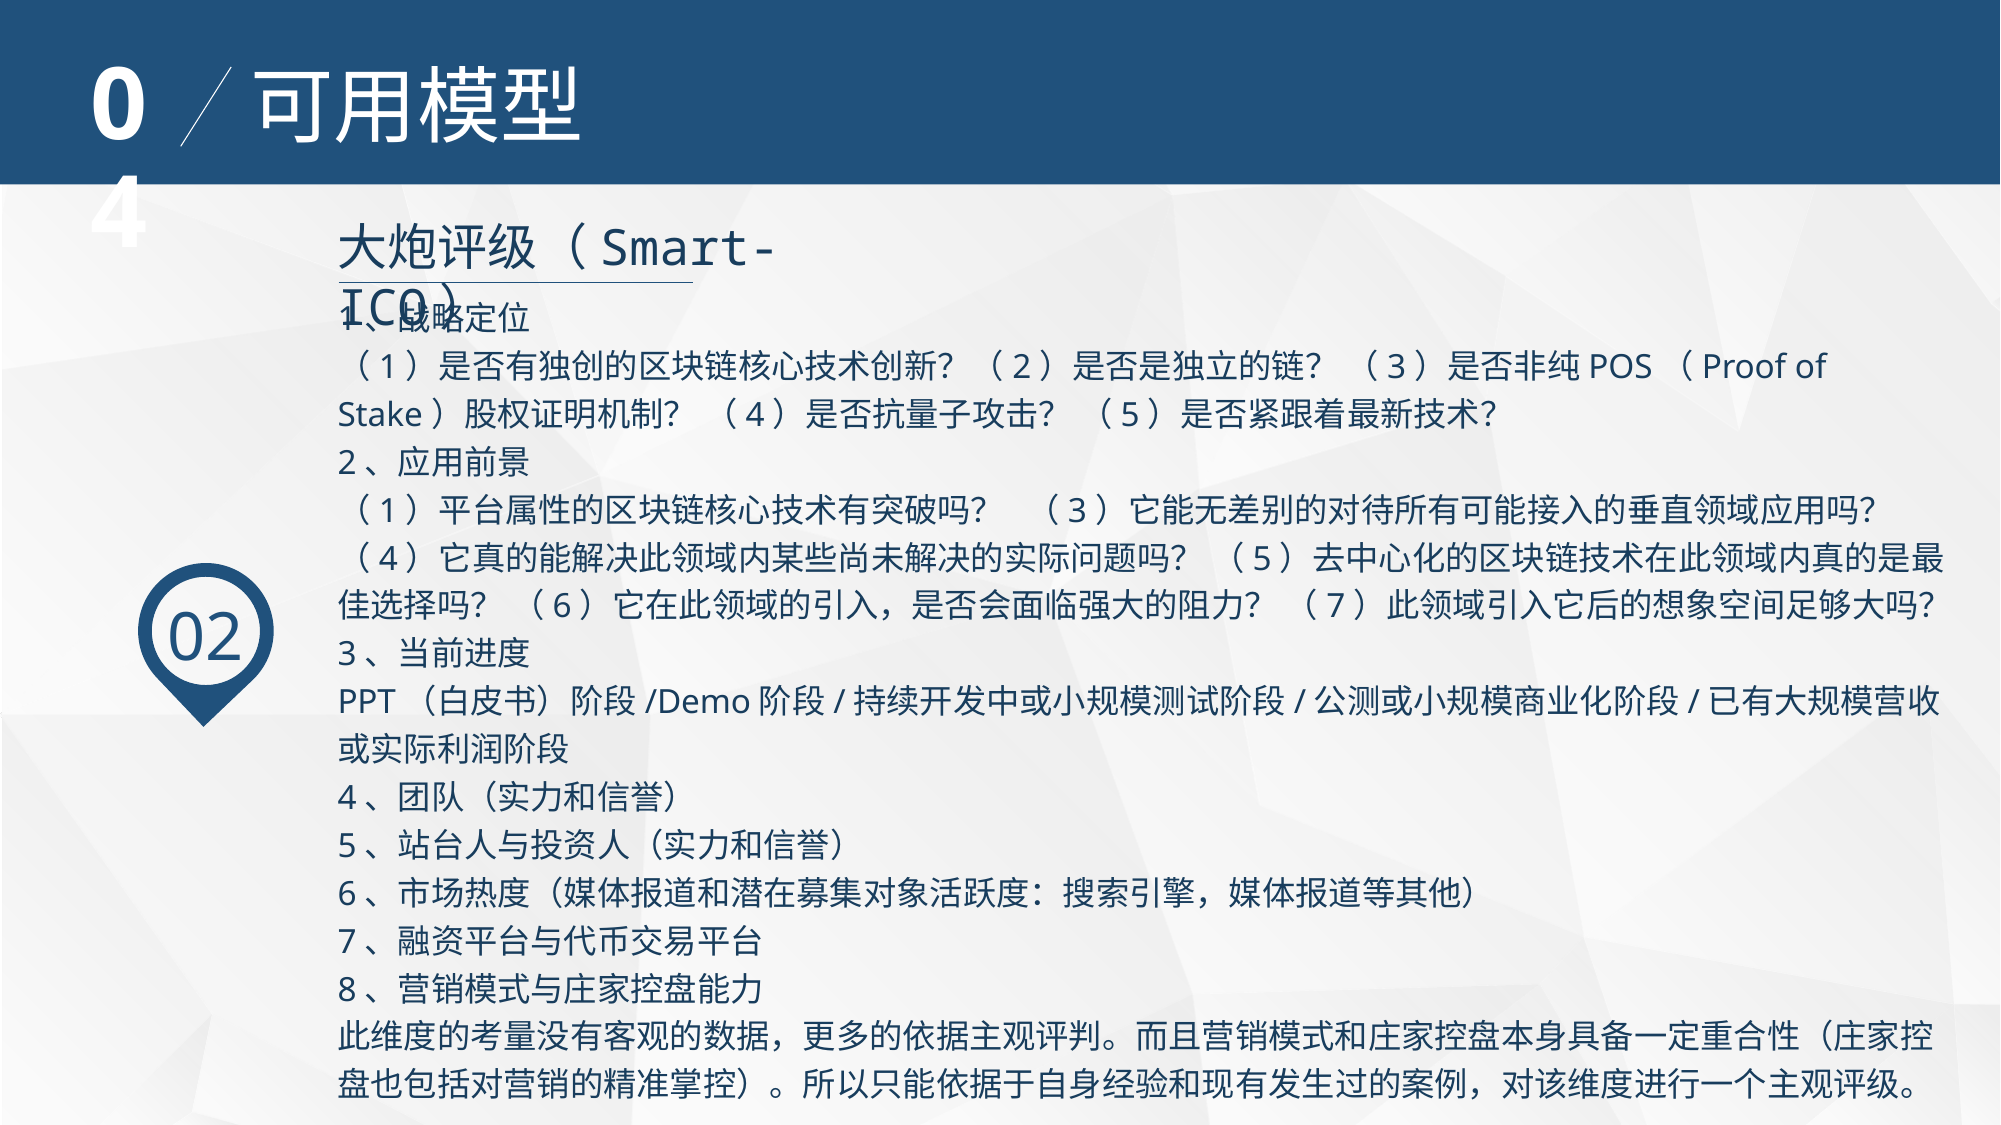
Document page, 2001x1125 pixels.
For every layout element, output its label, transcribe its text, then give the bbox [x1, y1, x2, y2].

picture [0, 0, 2001, 1125]
list 04 [75, 45, 218, 212]
text_box 大炮评级（Smart-ICO） [322, 208, 871, 281]
text_box 02 [137, 561, 275, 729]
text_box 1、战略定位 （1）是否有独创的区块链核心技术创新？（2）是否是独立的链？ （3）是否非纯POS（Proof of Stake）股权证明机制？ （4）是否抗量子攻击？ （5）是否紧跟着最新技术？ 2、应用前景 （1）平台属性的区块链核心技术有突破吗？ （3）它能无差别的对待所有可能接入的垂直领域应用吗？ （4）它真的能解决此领域内某些尚未解决的实际问题吗？ （5）去中心化的区块链技术在此领域内真的是最佳选择吗？ （6）它在此领域的引入，是否会面临强大的阻力？ （7）此领域引入它后的想象空间足够大吗？ 3、当前进度 PPT（白皮书）阶段/Demo阶段/持续开发中或小规模测试阶段/公测或小规模商业化阶段/已有大规模营收或实际利润阶段 4、团队（实力和信誉） 5、站台人与投资人（实力和信誉） 6、市场热度（媒体报道和潜在募集对象活跃度：搜索引擎，媒体报道等其他） 7、融资平台与代币交易平台 8、营销模式与庄家控盘能力 此维度的考量没有客观的数据，更多的依据主观评判。而且营销模式和庄家控盘本身具备一定重合性（庄家控盘也包括对营销的精准掌控）。所以只能依据于自身经验和现有发生过的案例，对该维度进行一个主观评级。 [322, 281, 1971, 1111]
list 可用模型 [235, 57, 1036, 139]
